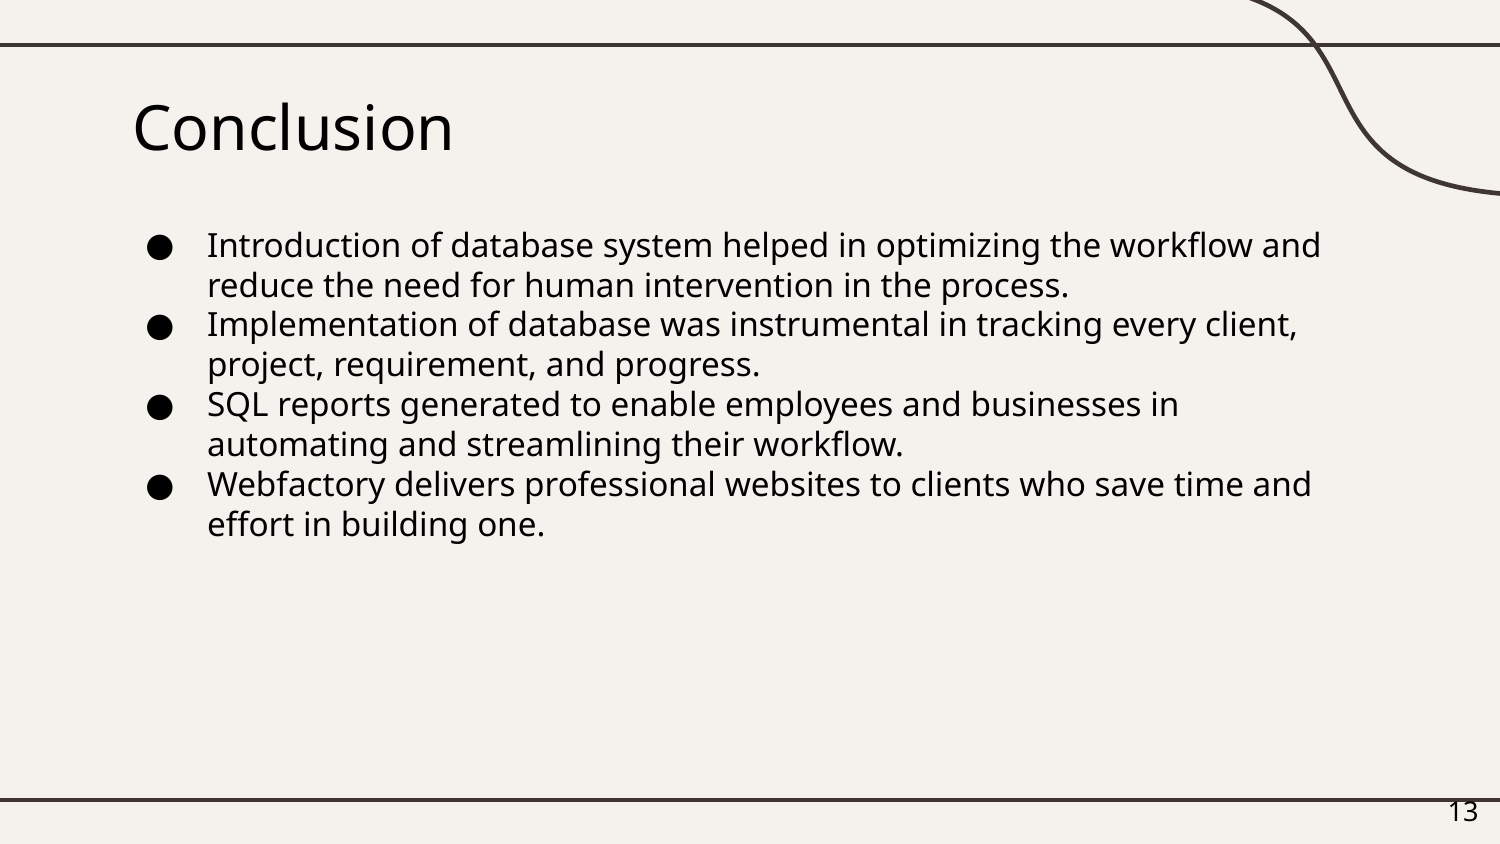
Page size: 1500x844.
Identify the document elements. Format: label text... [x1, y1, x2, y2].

list Introduction of database system helped in optimizing the workflow and reduce the need for human intervention in the process. Implementation of database was instrumental in tracking every client, project, requirement, and progress. SQL reports generated to enable employees and businesses in automating and streamlining their workflow. Webfactory delivers professional websites to clients who save time and effort in building one. [116, 208, 1383, 750]
slide_number ‹#› [1403, 779, 1494, 844]
title Conclusion [116, 72, 890, 167]
